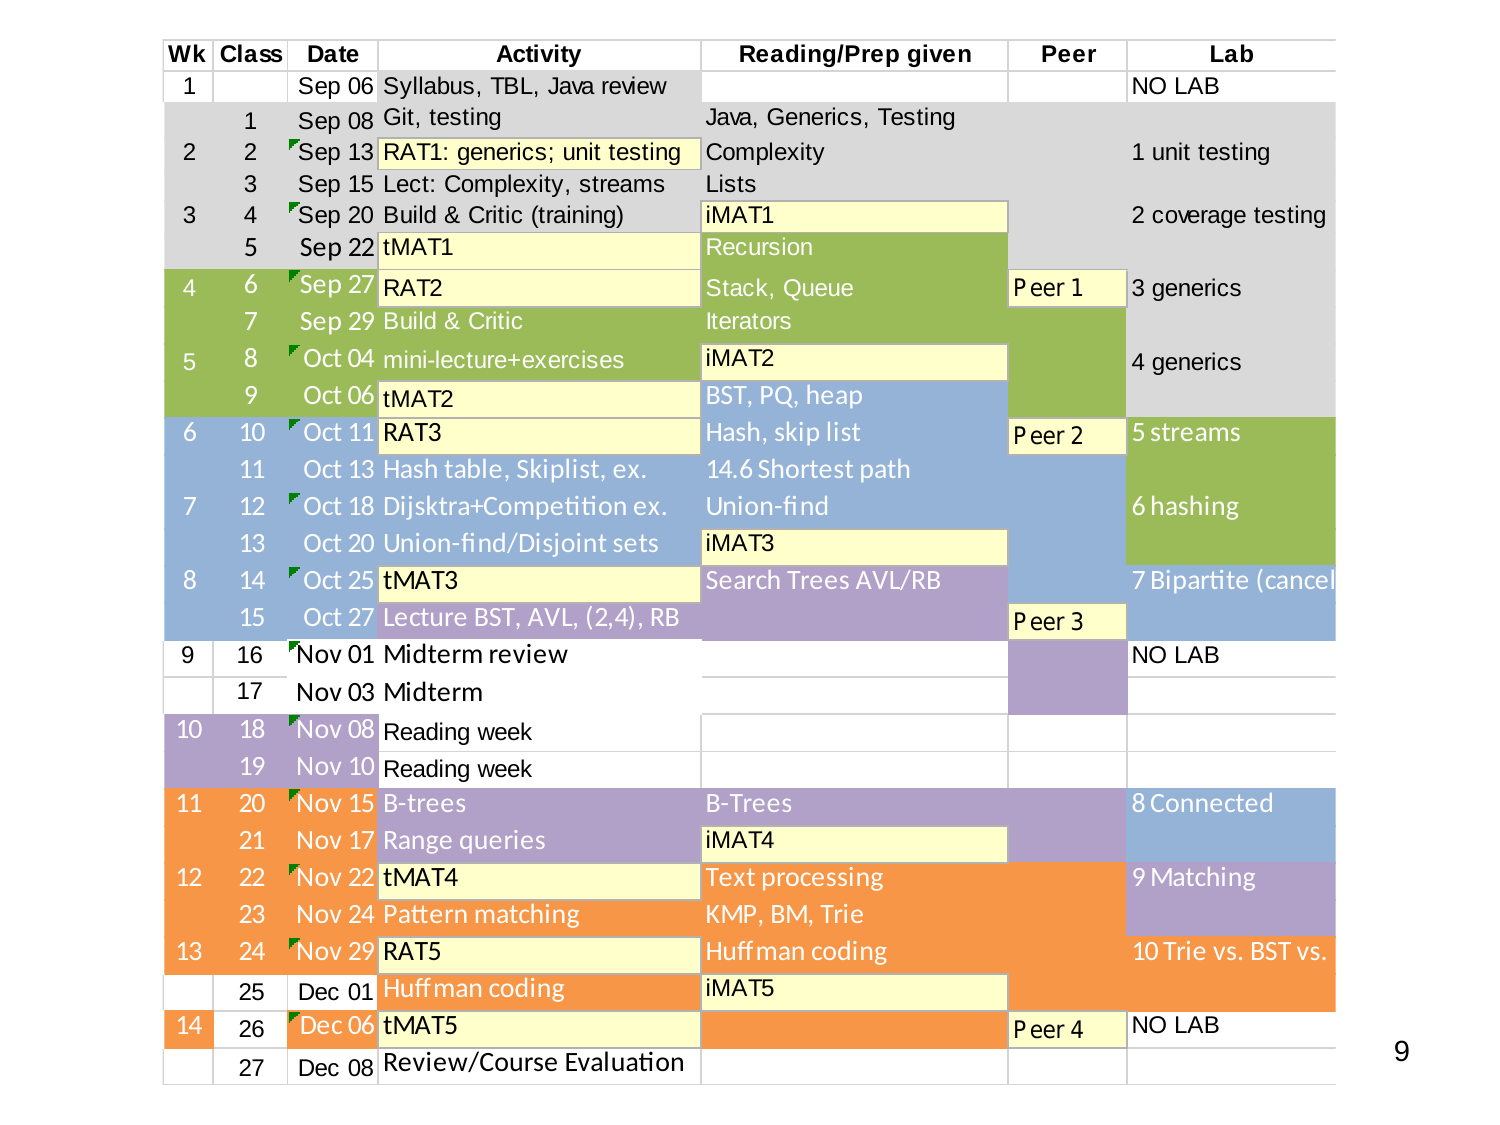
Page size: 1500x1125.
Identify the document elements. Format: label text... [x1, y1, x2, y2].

slide_number 9 [1074, 1024, 1426, 1104]
picture [162, 38, 1338, 1087]
